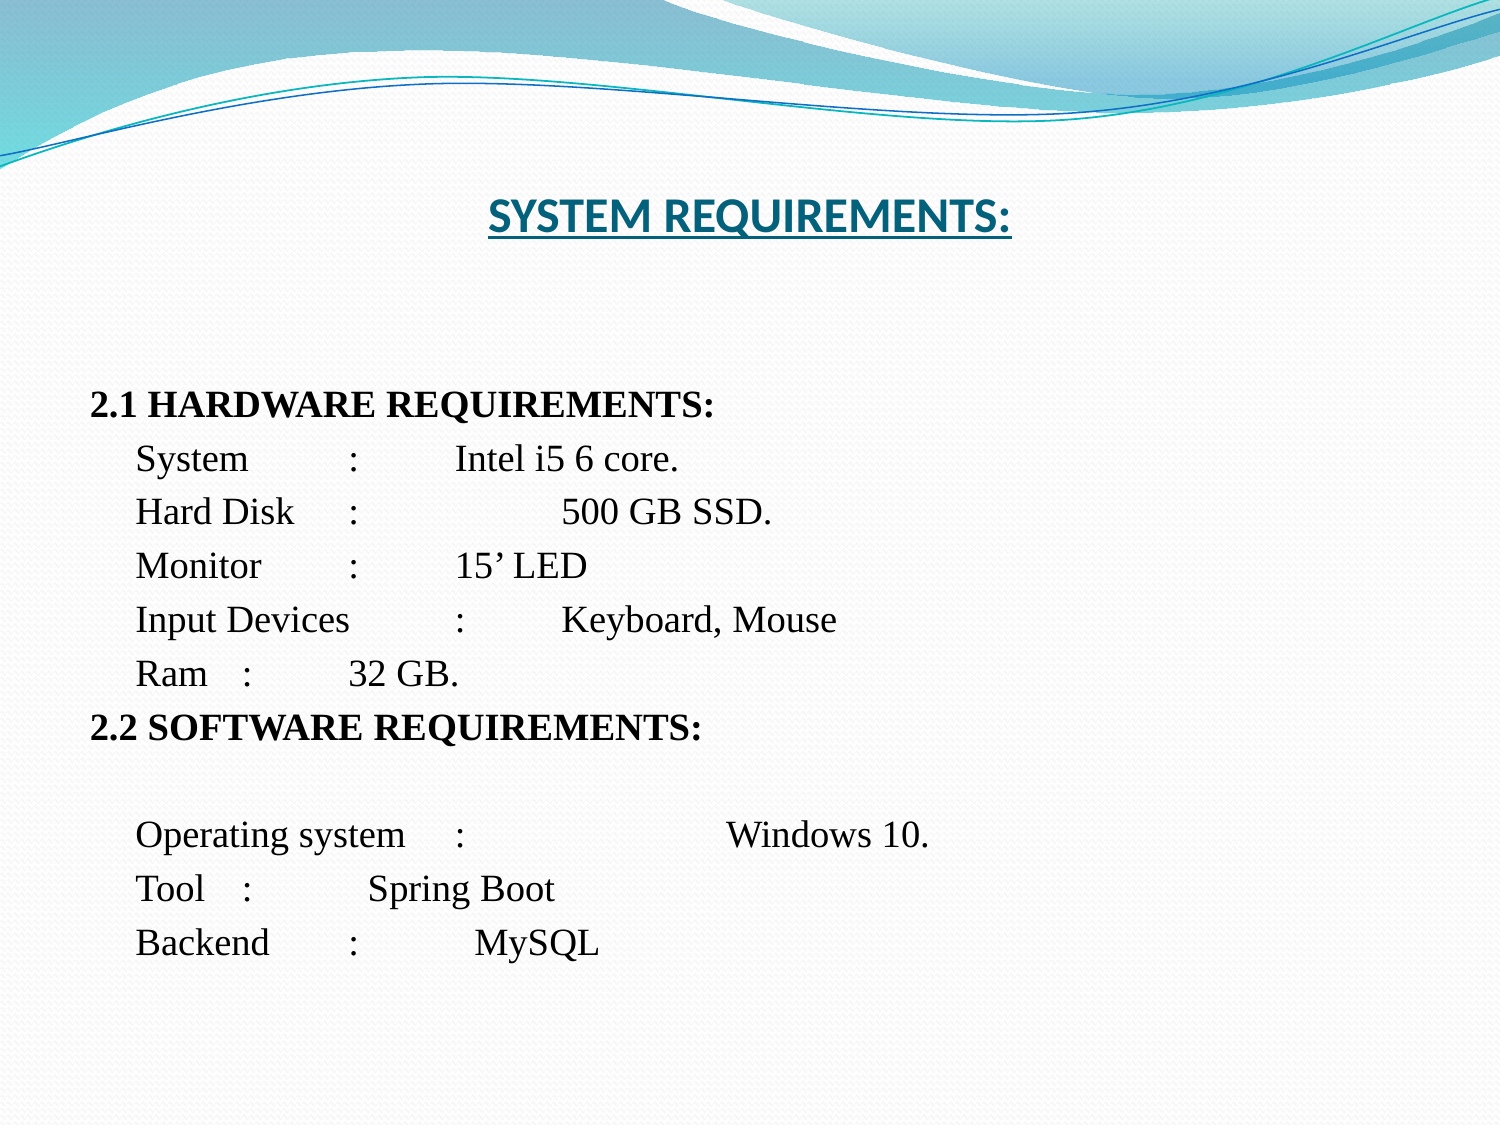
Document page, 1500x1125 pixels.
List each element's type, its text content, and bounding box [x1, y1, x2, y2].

list 2.1 HARDWARE REQUIREMENTS: System : Intel i5 6 core. Hard Disk : 500 GB SSD. Monitor : 15’ LED Input Devices : Keyboard, Mouse Ram : 32 GB. 2.2 SOFTWARE REQUIREMENTS: Operating system : Windows 10. Tool : Spring Boot Backend : MySQL [75, 317, 1425, 1038]
title SYSTEM REQUIREMENTS: [75, 115, 1425, 303]
